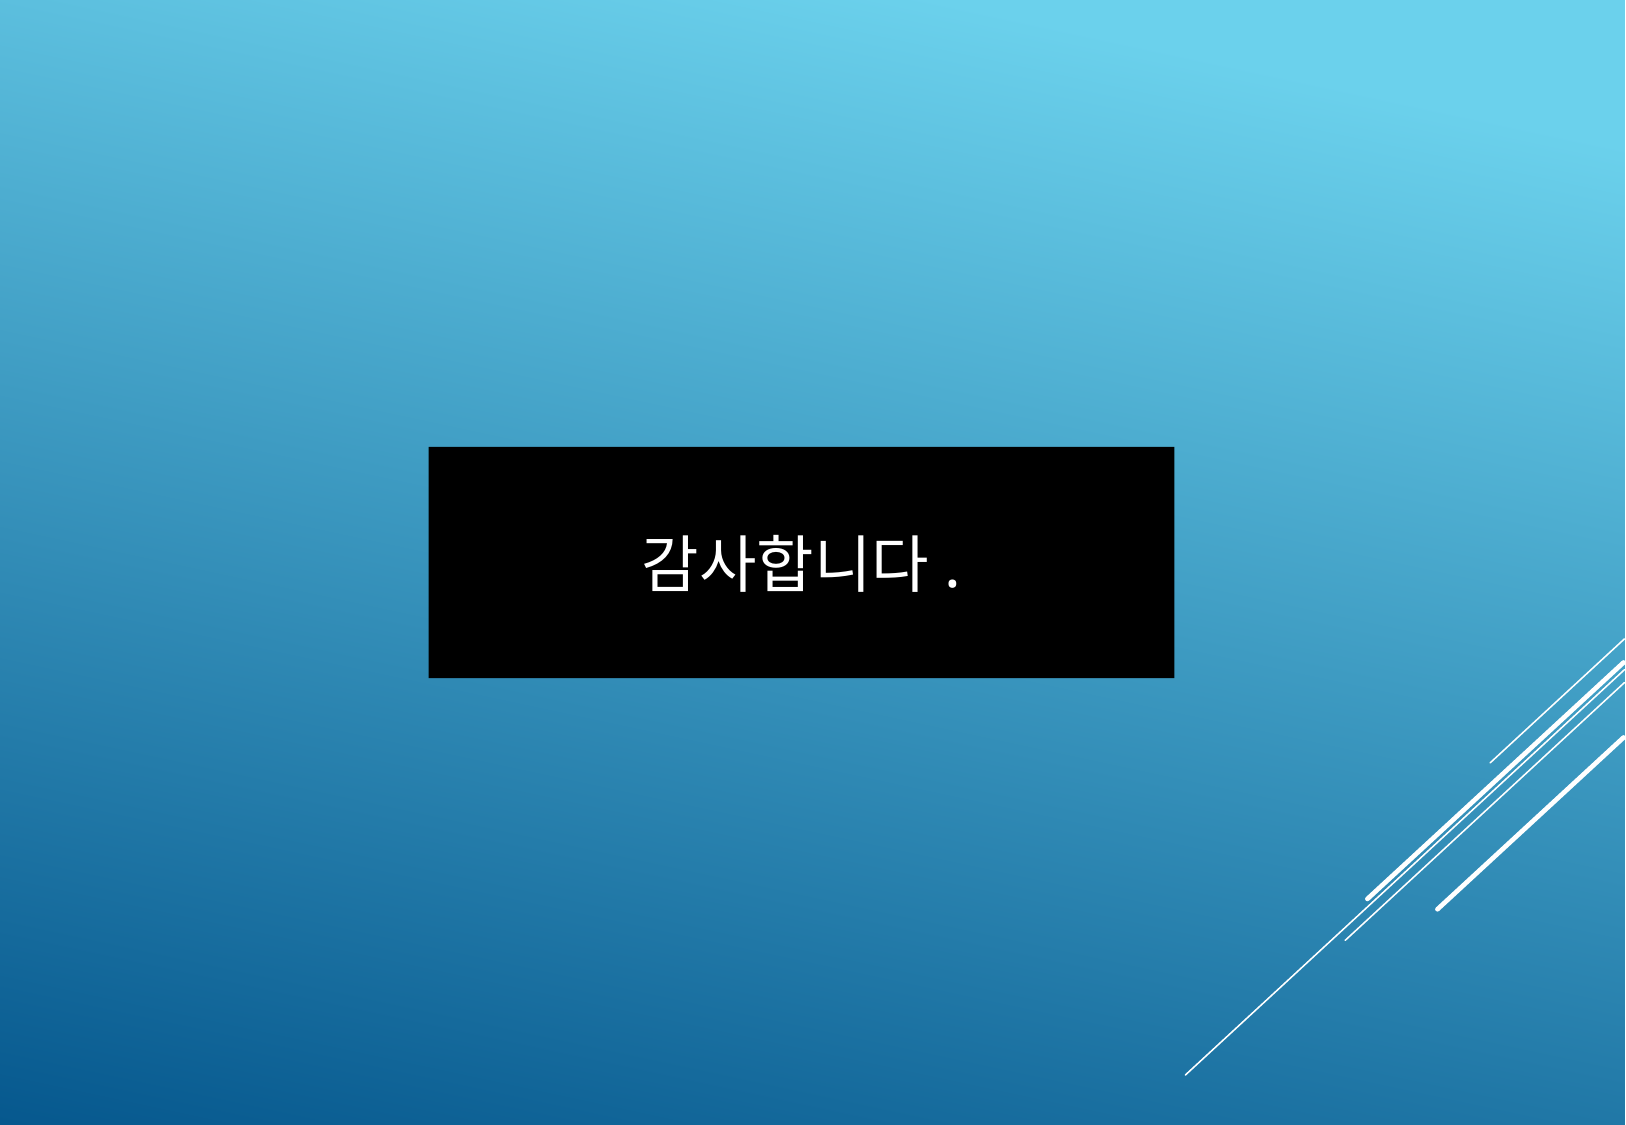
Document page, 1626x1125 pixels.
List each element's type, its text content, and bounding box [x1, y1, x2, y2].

text_box 감사합니다. [428, 446, 1175, 679]
